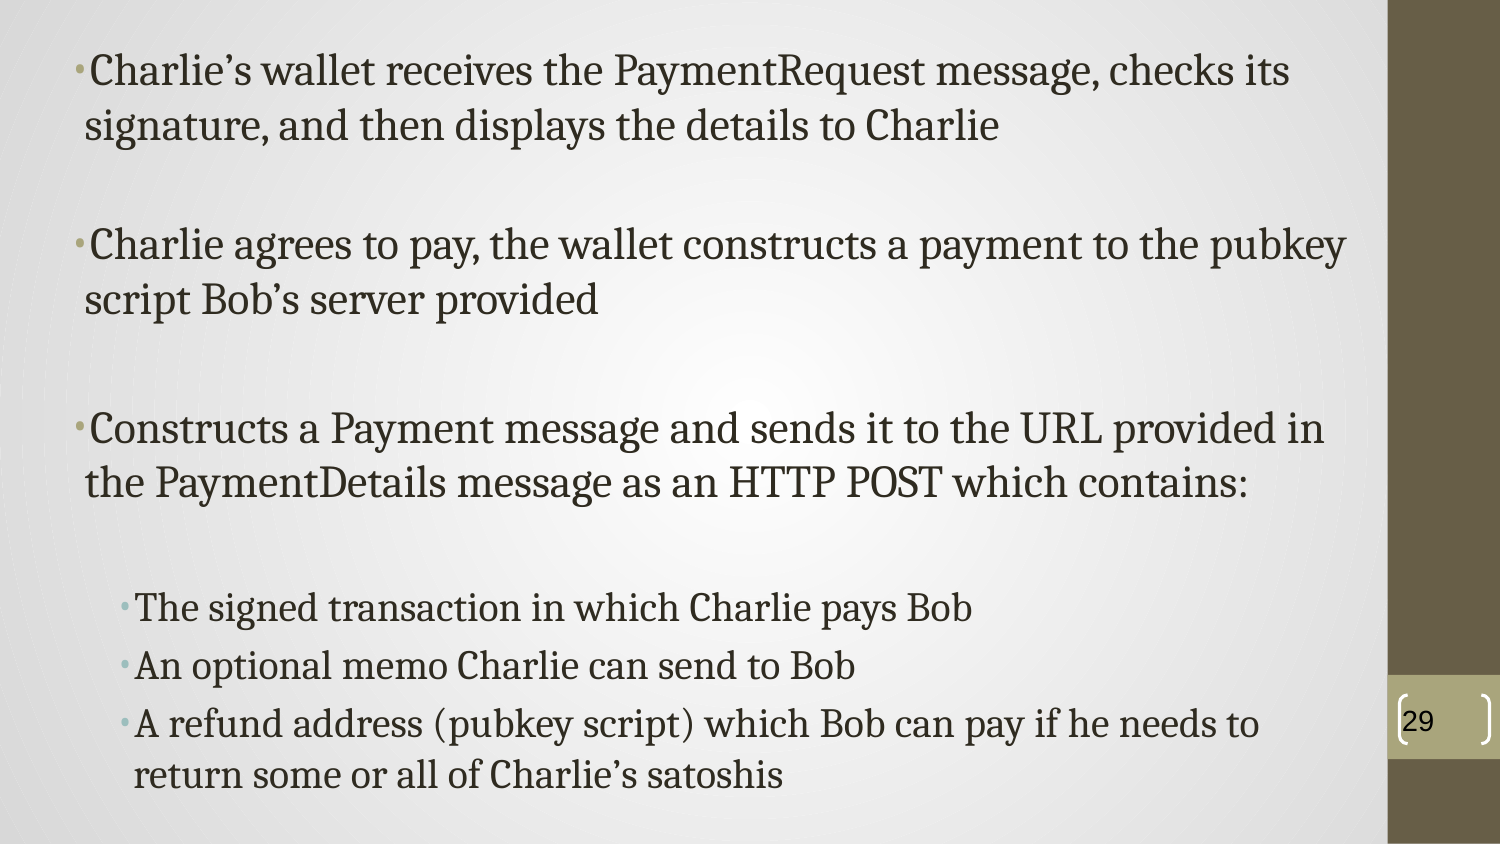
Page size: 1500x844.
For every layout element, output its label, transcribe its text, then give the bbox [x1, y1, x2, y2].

list Charlie’s wallet receives the PaymentRequest message, checks its signature, and then displays the details to Charlie Charlie agrees to pay, the wallet constructs a payment to the pubkey script Bob’s server provided Constructs a Payment message and sends it to the URL provided in the PaymentDetails message as an HTTP POST which contains: The signed transaction in which Charlie pays Bob An optional memo Charlie can send to Bob A refund address (pubkey script) which Bob can pay if he needs to return some or all of Charlie’s satoshis [13, 24, 1376, 829]
slide_number ‹#› [1397, 693, 1492, 746]
